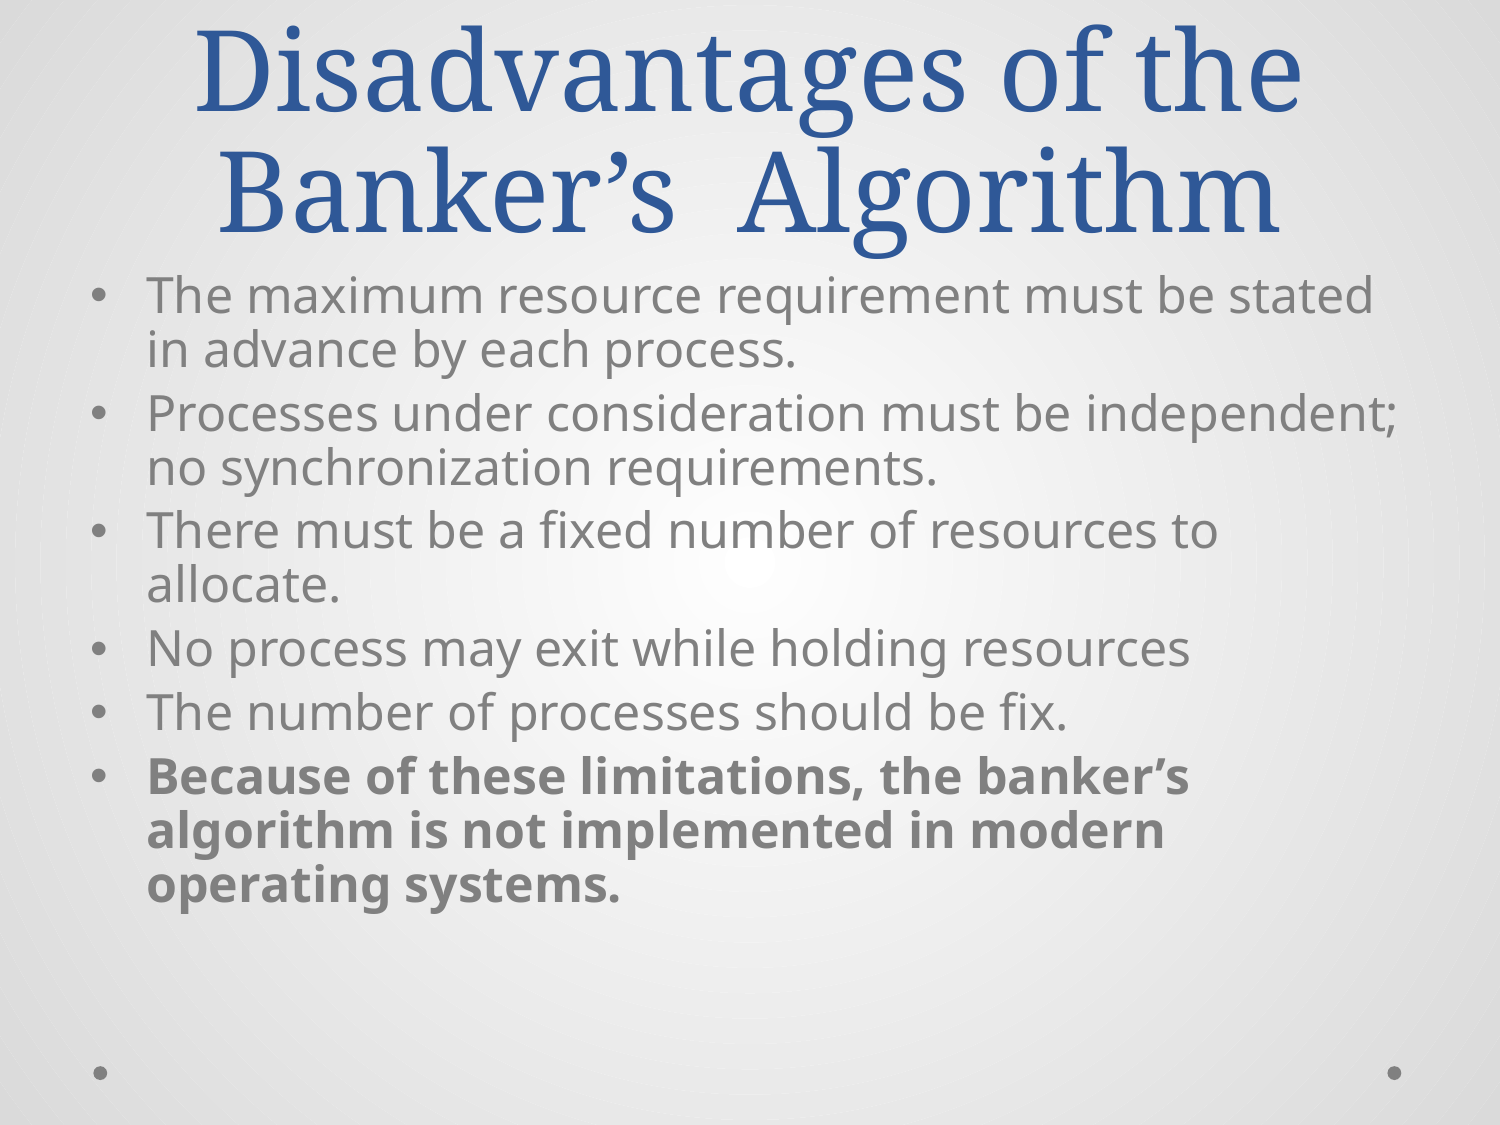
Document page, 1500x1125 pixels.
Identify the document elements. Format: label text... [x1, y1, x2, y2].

title Disadvantages of the Banker’s Algorithm [75, 0, 1425, 262]
list The maximum resource requirement must be stated in advance by each process. Processes under consideration must be independent; no synchronization requirements. There must be a fixed number of resources to allocate. No process may exit while holding resources The number of processes should be fix. Because of these limitations, the banker’s algorithm is not implemented in modern operating systems. [75, 262, 1425, 1005]
